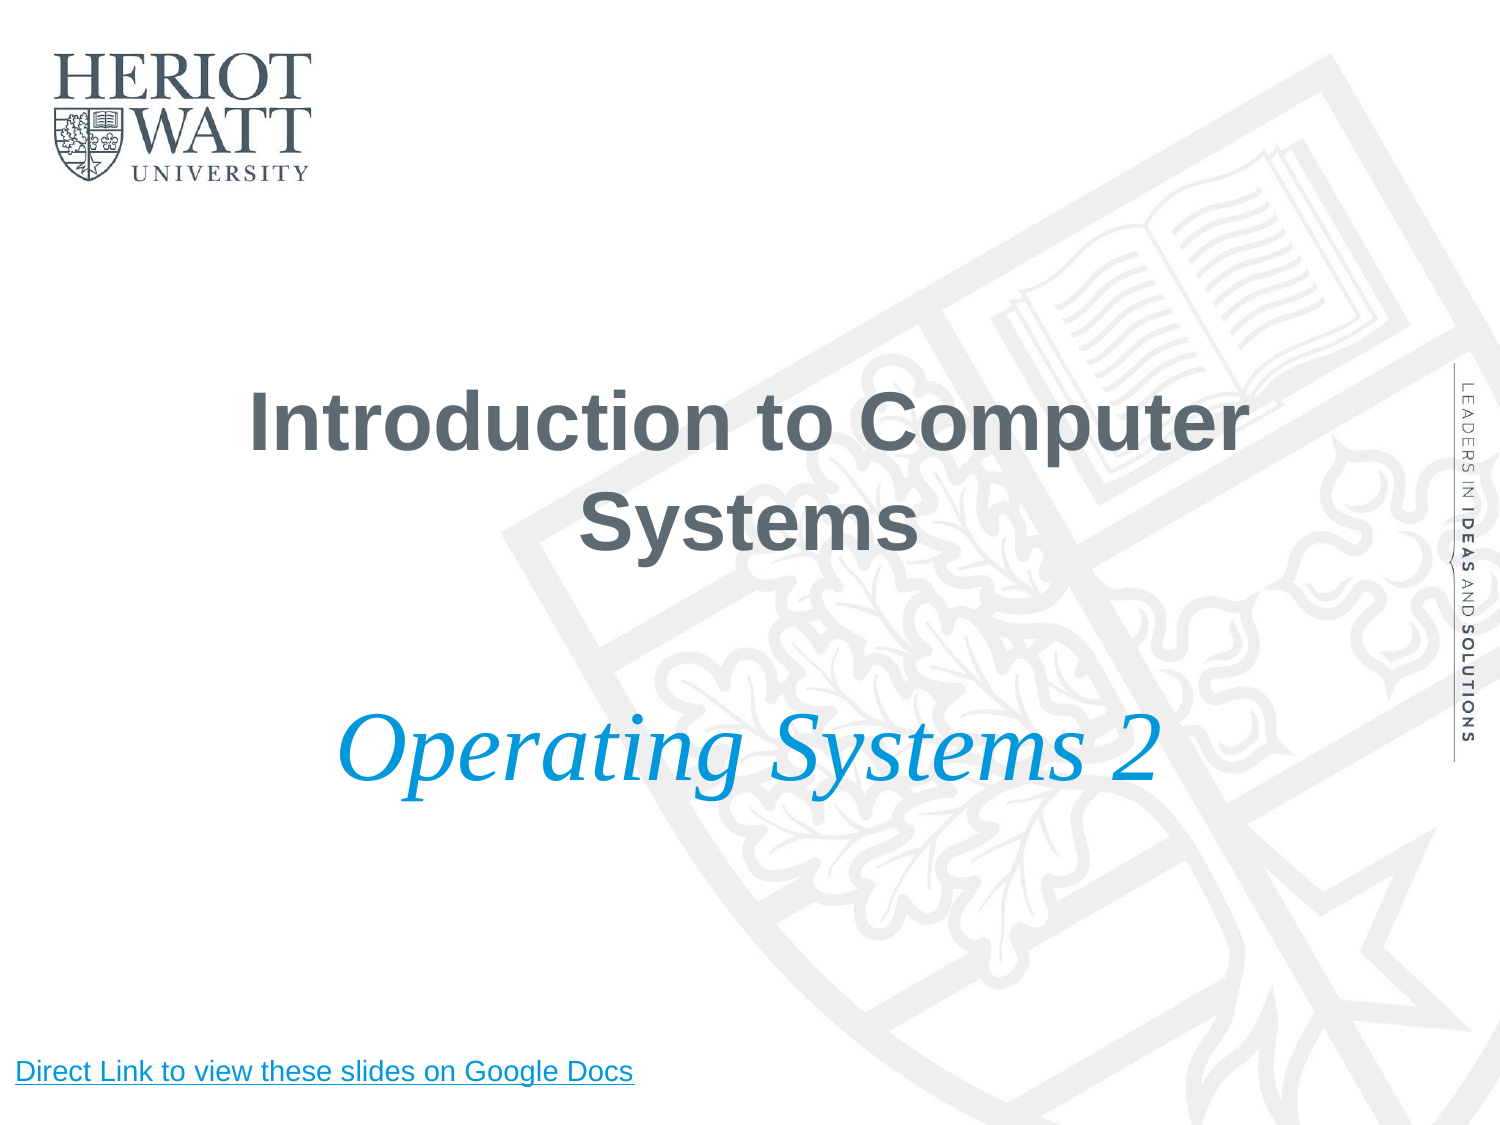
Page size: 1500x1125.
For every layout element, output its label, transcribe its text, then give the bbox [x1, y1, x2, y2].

picture [0, 0, 1500, 1037]
title Introduction to Computer Systems [112, 280, 1388, 595]
subtitle Operating Systems 2 [236, 597, 1287, 885]
text_box Direct Link to view these slides on Google Docs [0, 1037, 1500, 1125]
